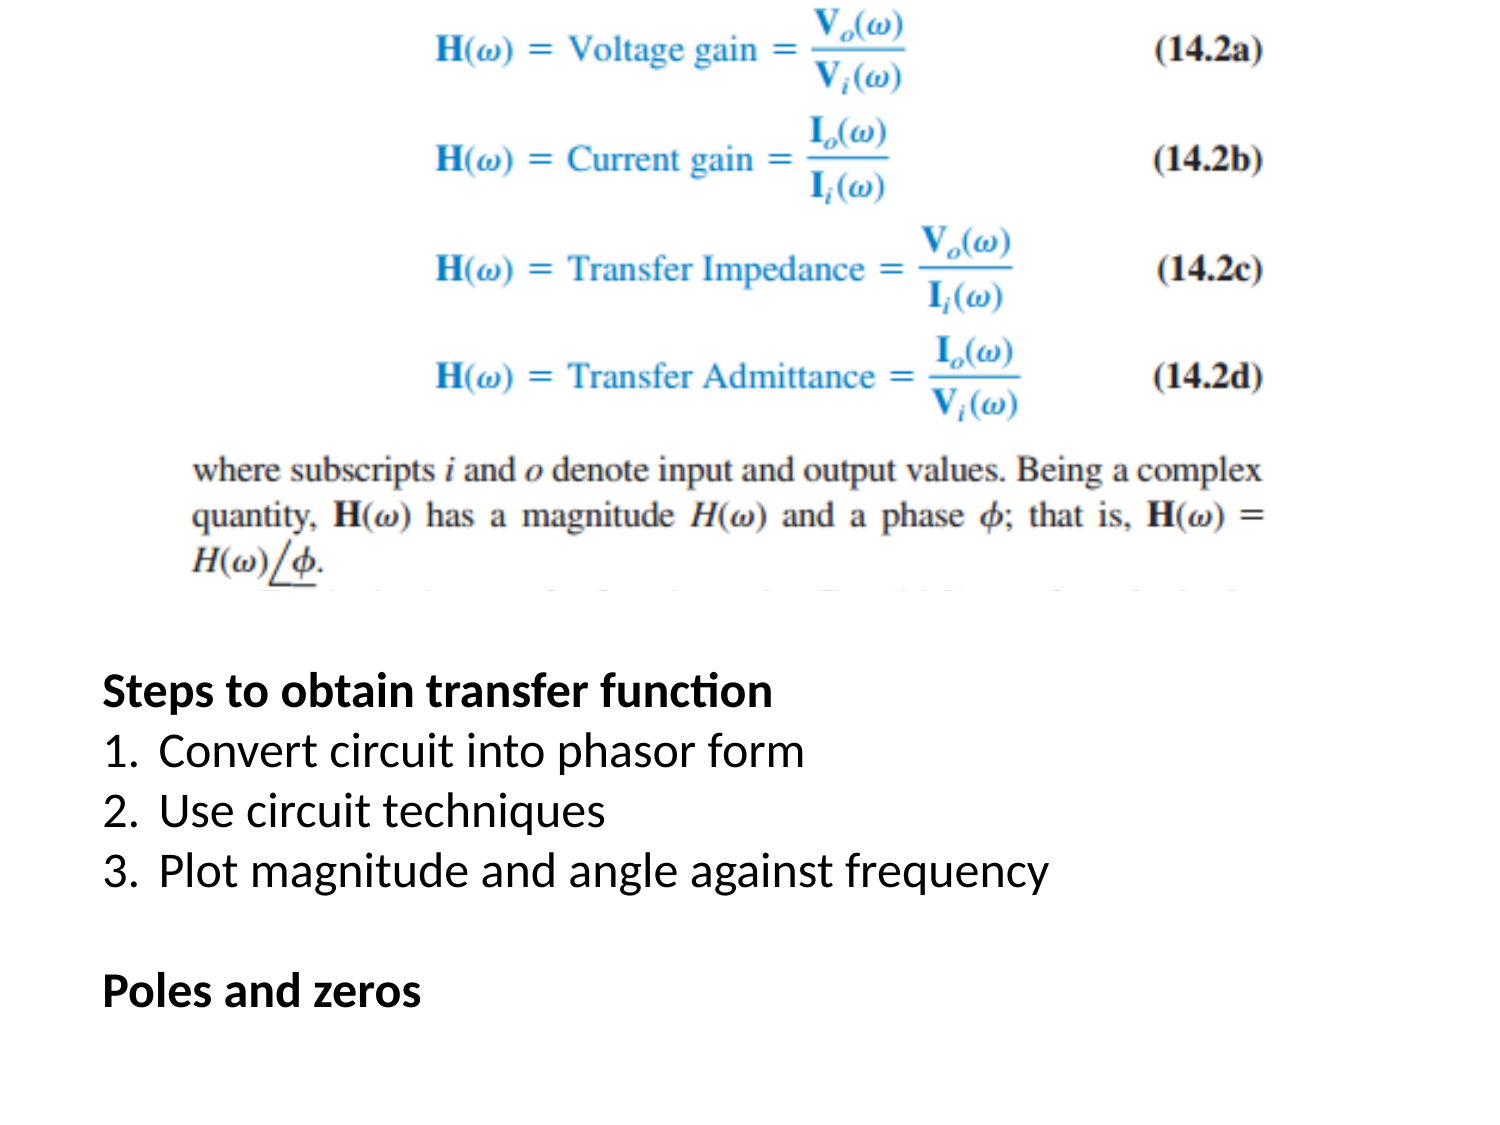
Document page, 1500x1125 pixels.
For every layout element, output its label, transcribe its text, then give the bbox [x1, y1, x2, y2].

picture [149, 0, 1276, 591]
text_box Steps to obtain transfer function Convert circuit into phasor form Use circuit techniques Plot magnitude and angle against frequency Poles and zeros [87, 649, 1350, 1025]
